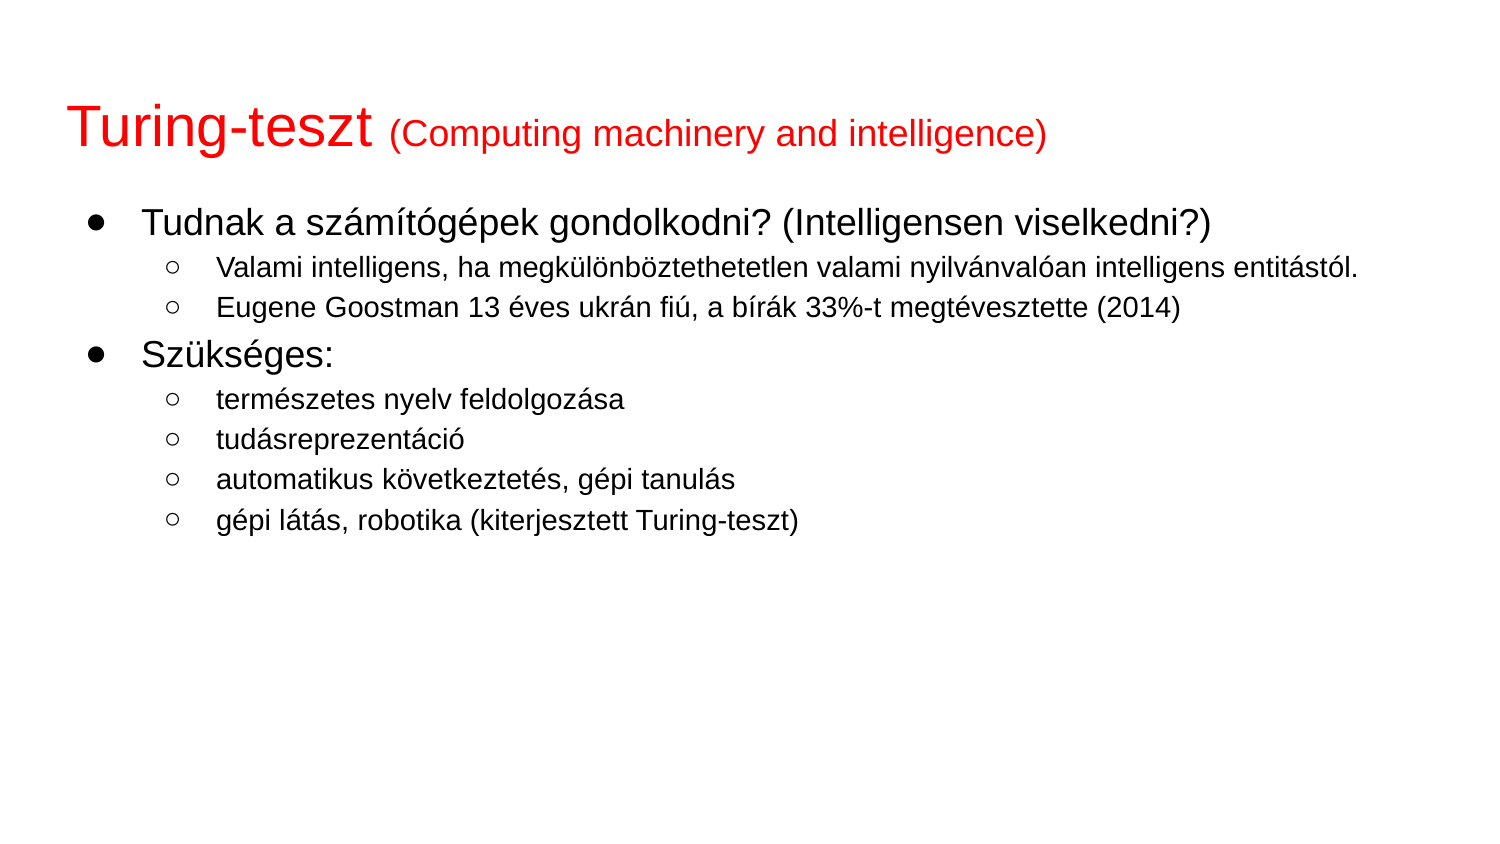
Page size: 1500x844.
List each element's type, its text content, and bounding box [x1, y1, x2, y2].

title Turing-teszt (Computing machinery and intelligence) [51, 72, 1449, 167]
list Tudnak a számítógépek gondolkodni? (Intelligensen viselkedni?) Valami intelligens, ha megkülönböztethetetlen valami nyilvánvalóan intelligens entitástól. Eugene Goostman 13 éves ukrán fiú, a bírák 33%-t megtévesztette (2014) Szükséges: természetes nyelv feldolgozása tudásreprezentáció automatikus következtetés, gépi tanulás gépi látás, robotika (kiterjesztett Turing-teszt) [51, 176, 1449, 737]
